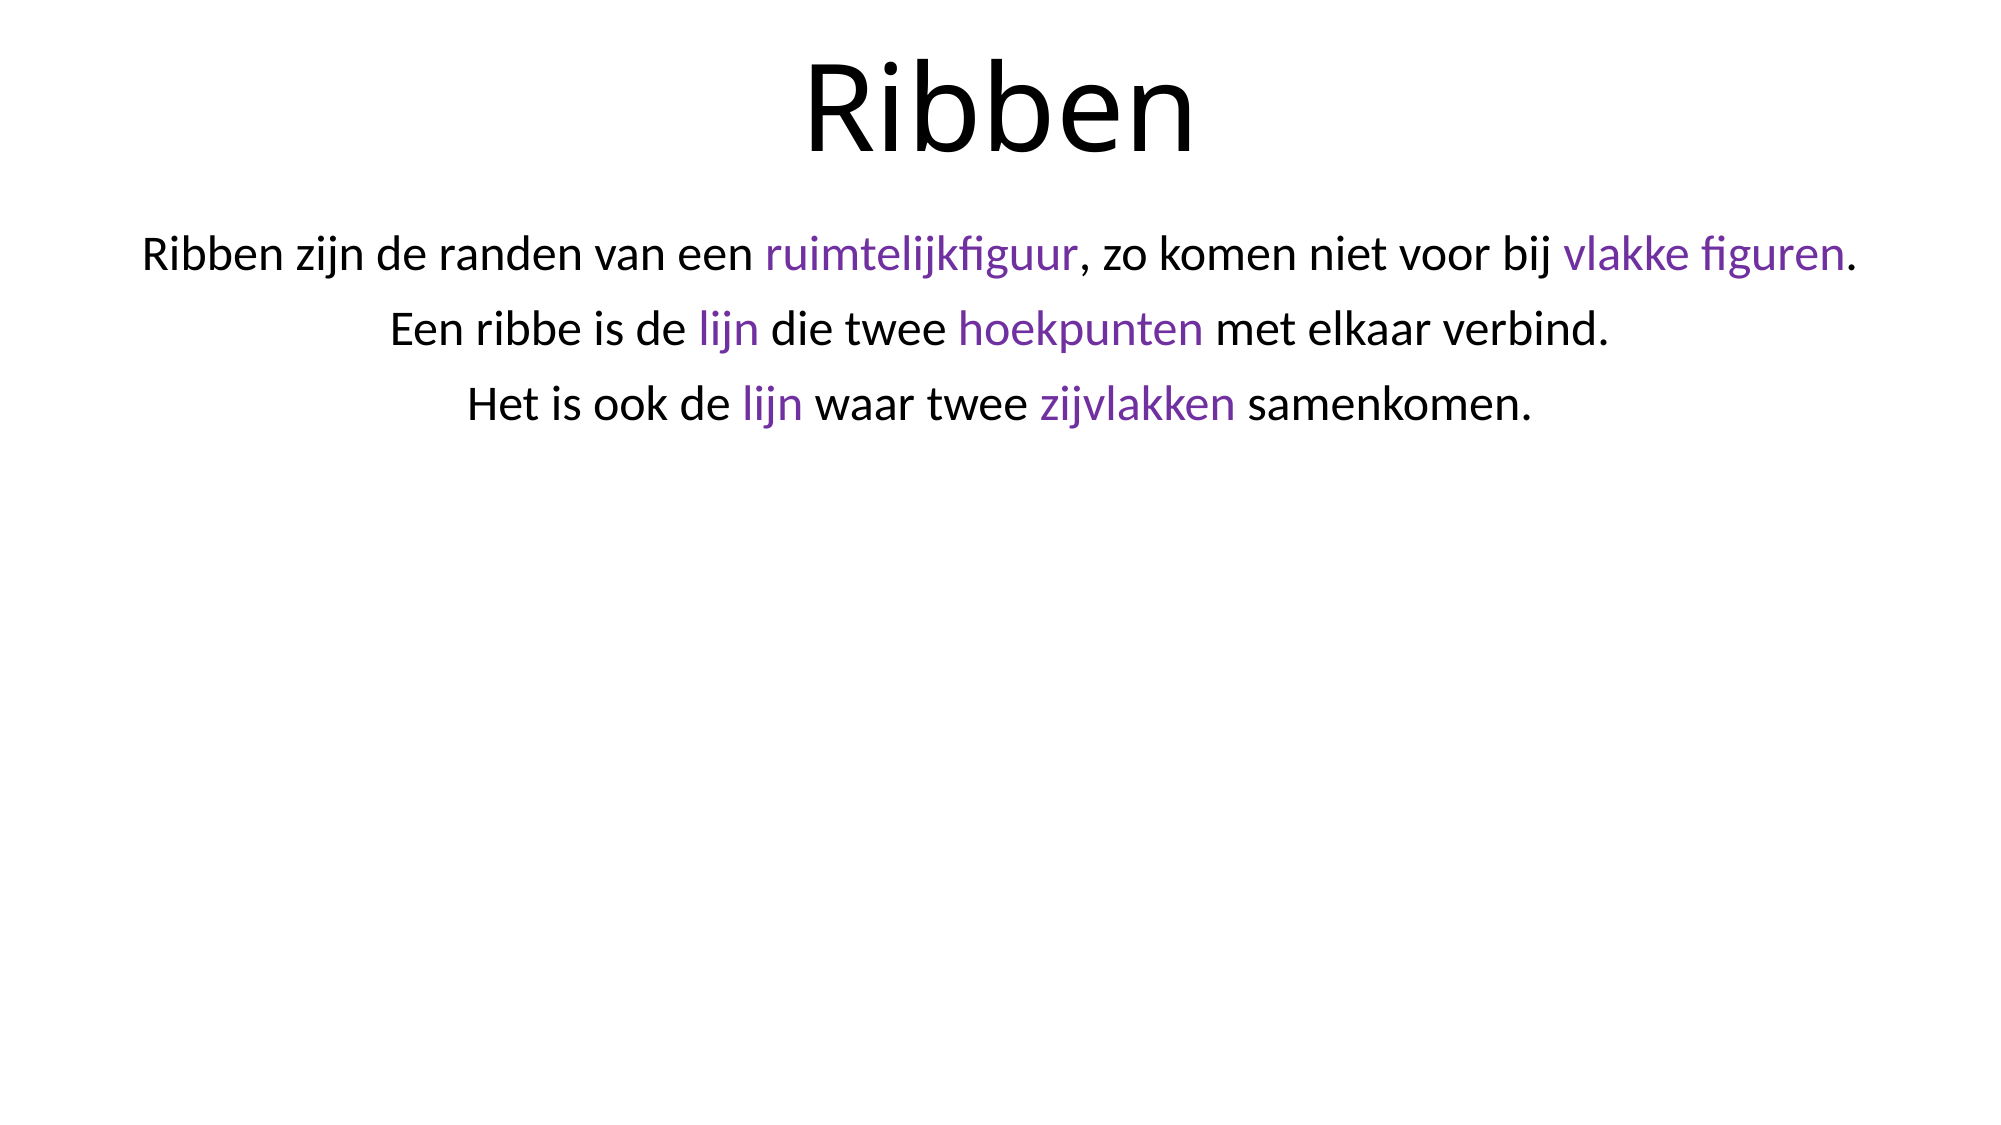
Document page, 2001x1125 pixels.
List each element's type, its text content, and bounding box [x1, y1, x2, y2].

title Ribben [249, 38, 1750, 186]
subtitle Ribben zijn de randen van een ruimtelijkfiguur, zo komen niet voor bij vlakke figuren. Een ribbe is de lijn die twee hoekpunten met elkaar verbind. Het is ook de lijn waar twee zijvlakken samenkomen. [98, 220, 1902, 636]
